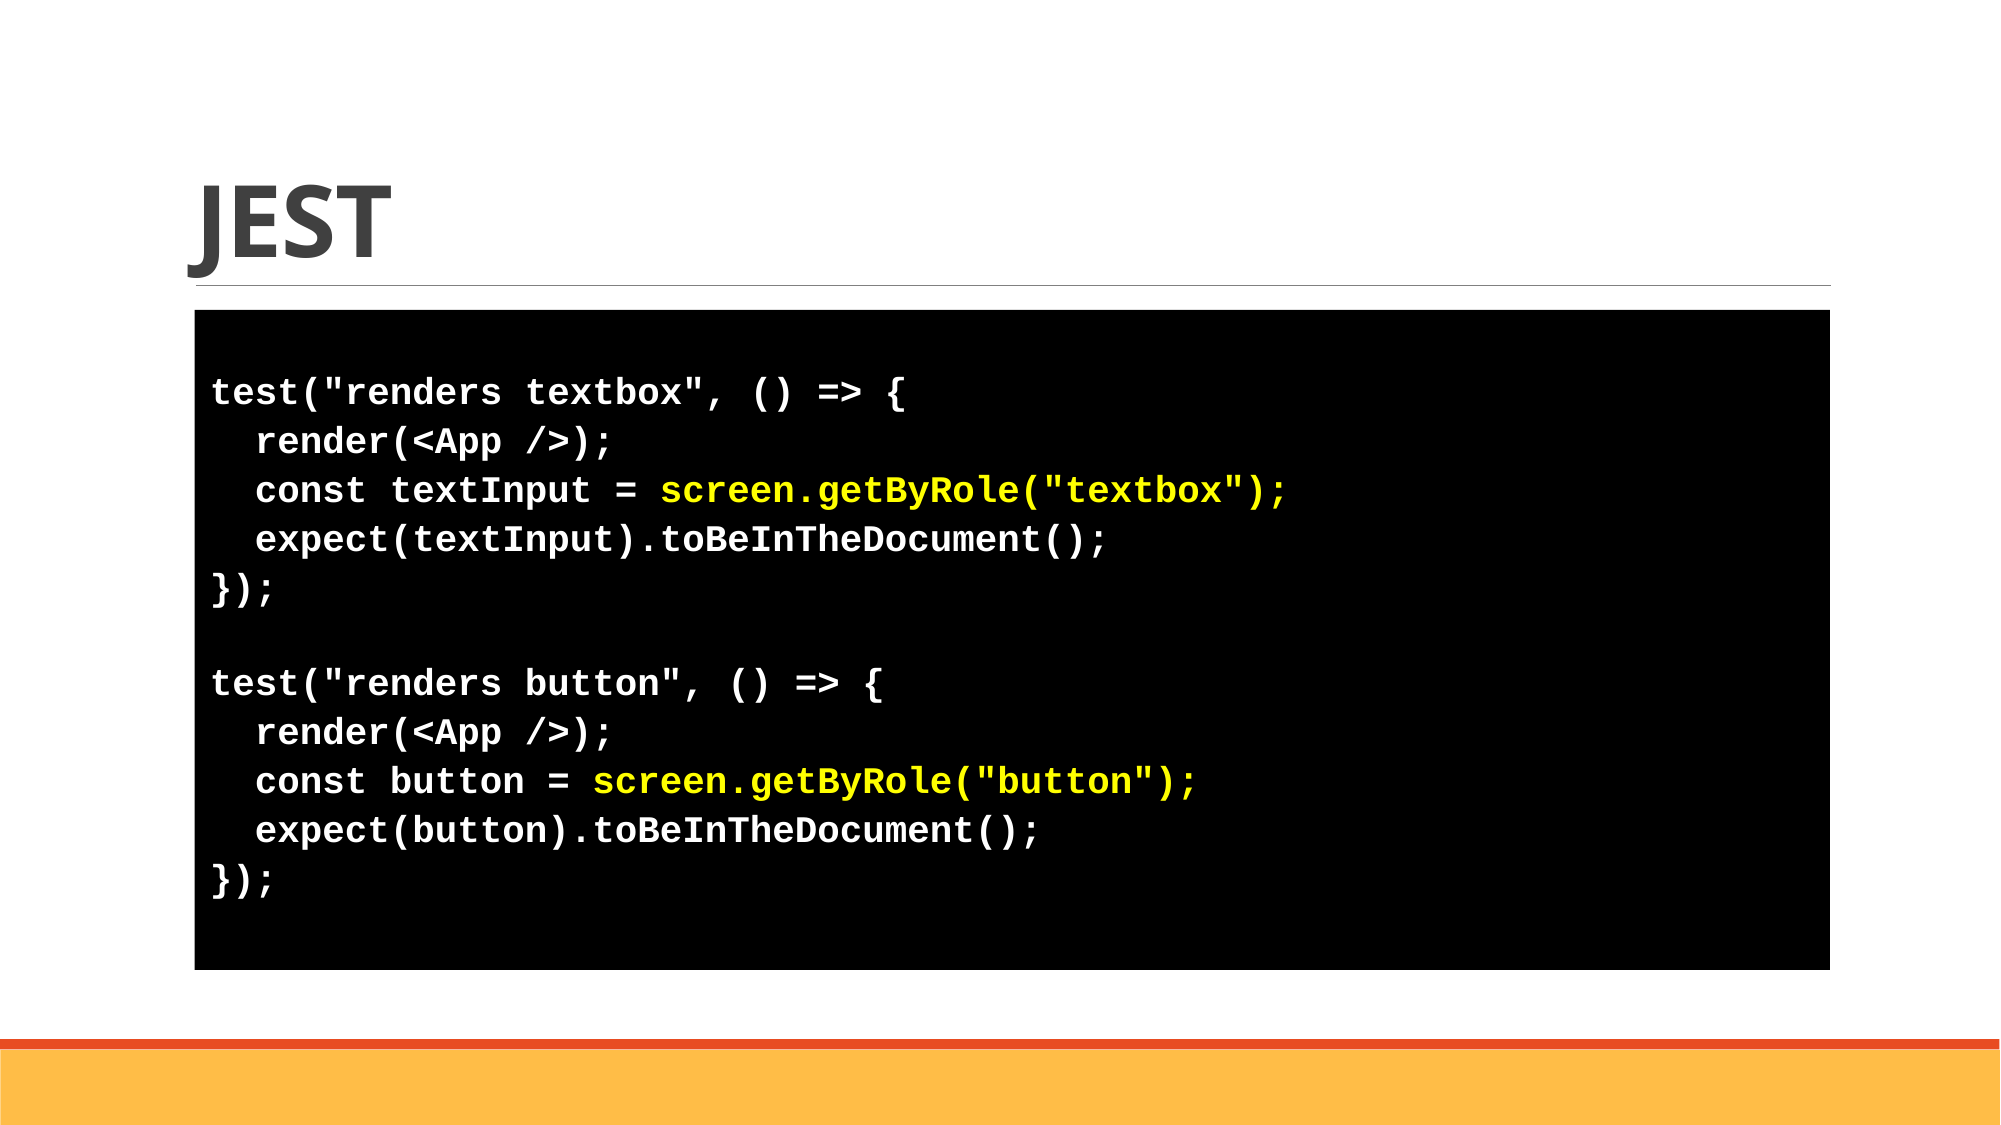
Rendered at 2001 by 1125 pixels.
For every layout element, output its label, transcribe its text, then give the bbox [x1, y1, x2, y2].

text_box test("renders textbox", () => { render(<App />); const textInput = screen.getByRole("textbox"); expect(textInput).toBeInTheDocument(); }); test("renders button", () => { render(<App />); const button = screen.getByRole("button"); expect(button).toBeInTheDocument(); }); [194, 309, 1830, 970]
title JEST [180, 47, 1830, 285]
